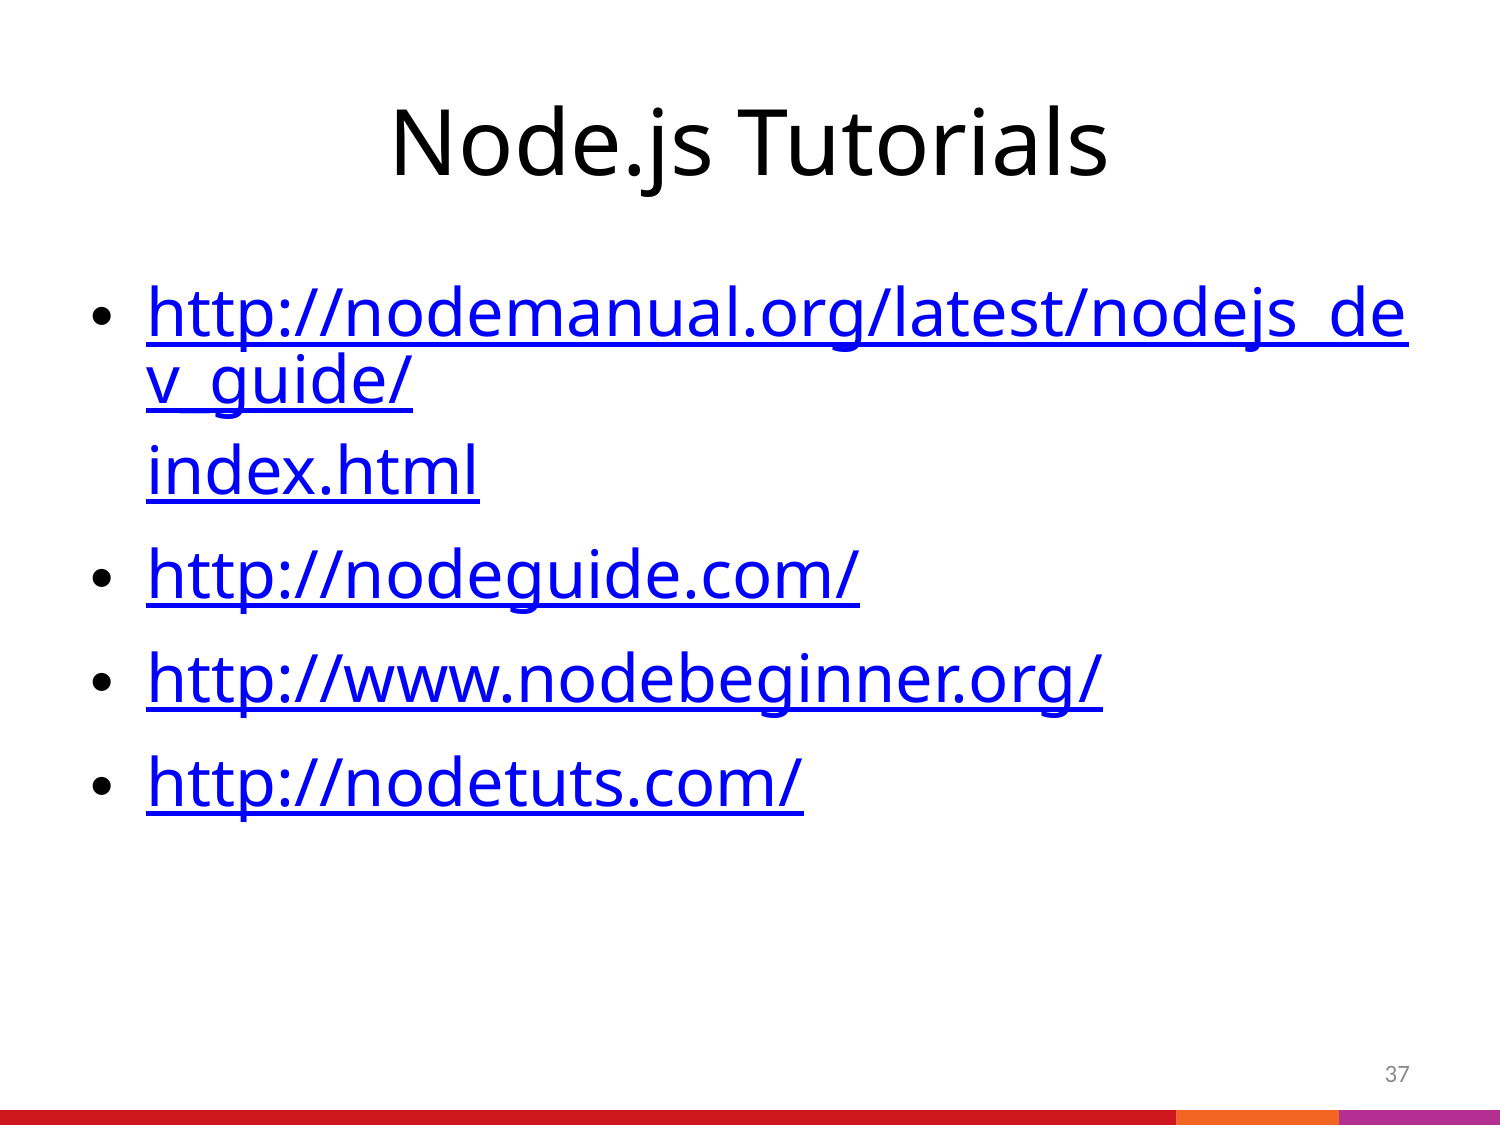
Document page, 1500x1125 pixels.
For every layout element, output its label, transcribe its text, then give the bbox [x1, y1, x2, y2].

slide_number 37 [1074, 1042, 1425, 1103]
list http://nodemanual.org/latest/nodejs_dev_guide/index.html http://nodeguide.com/ http://www.nodebeginner.org/ http://nodetuts.com/ [75, 262, 1425, 1005]
title Node.js Tutorials [75, 45, 1425, 233]
